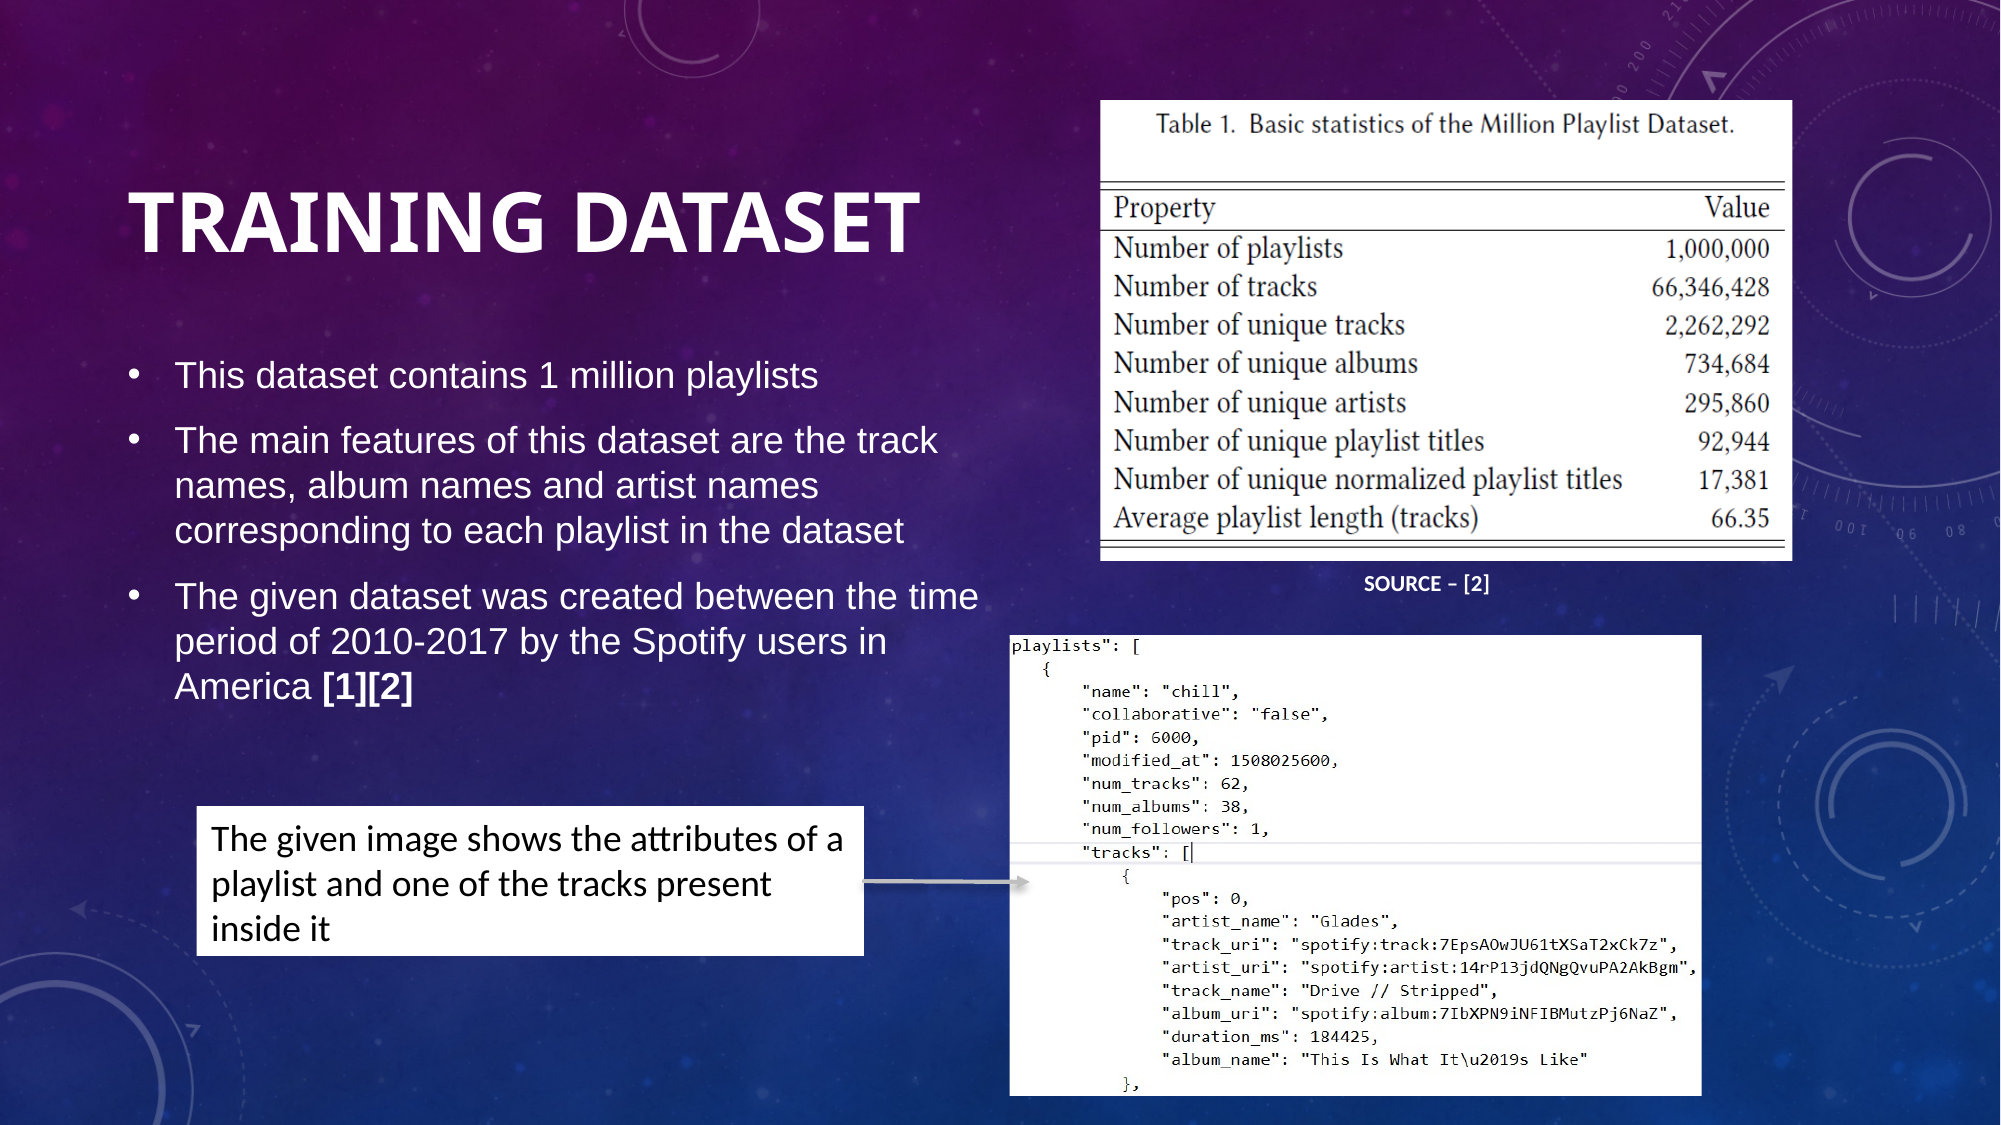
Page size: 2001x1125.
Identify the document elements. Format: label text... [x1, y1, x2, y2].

list This dataset contains 1 million playlists The main features of this dataset are the track names, album names and artist names corresponding to each playlist in the dataset The given dataset was created between the time period of 2010-2017 by the Spotify users in America [1][2] [112, 298, 1030, 760]
picture [0, 0, 2001, 1125]
text_box The given image shows the attributes of a playlist and one of the tracks present inside it [196, 806, 864, 956]
text_box SOURCE – [2] [1081, 560, 1774, 604]
title TRAINING DATASET [112, 99, 1099, 339]
